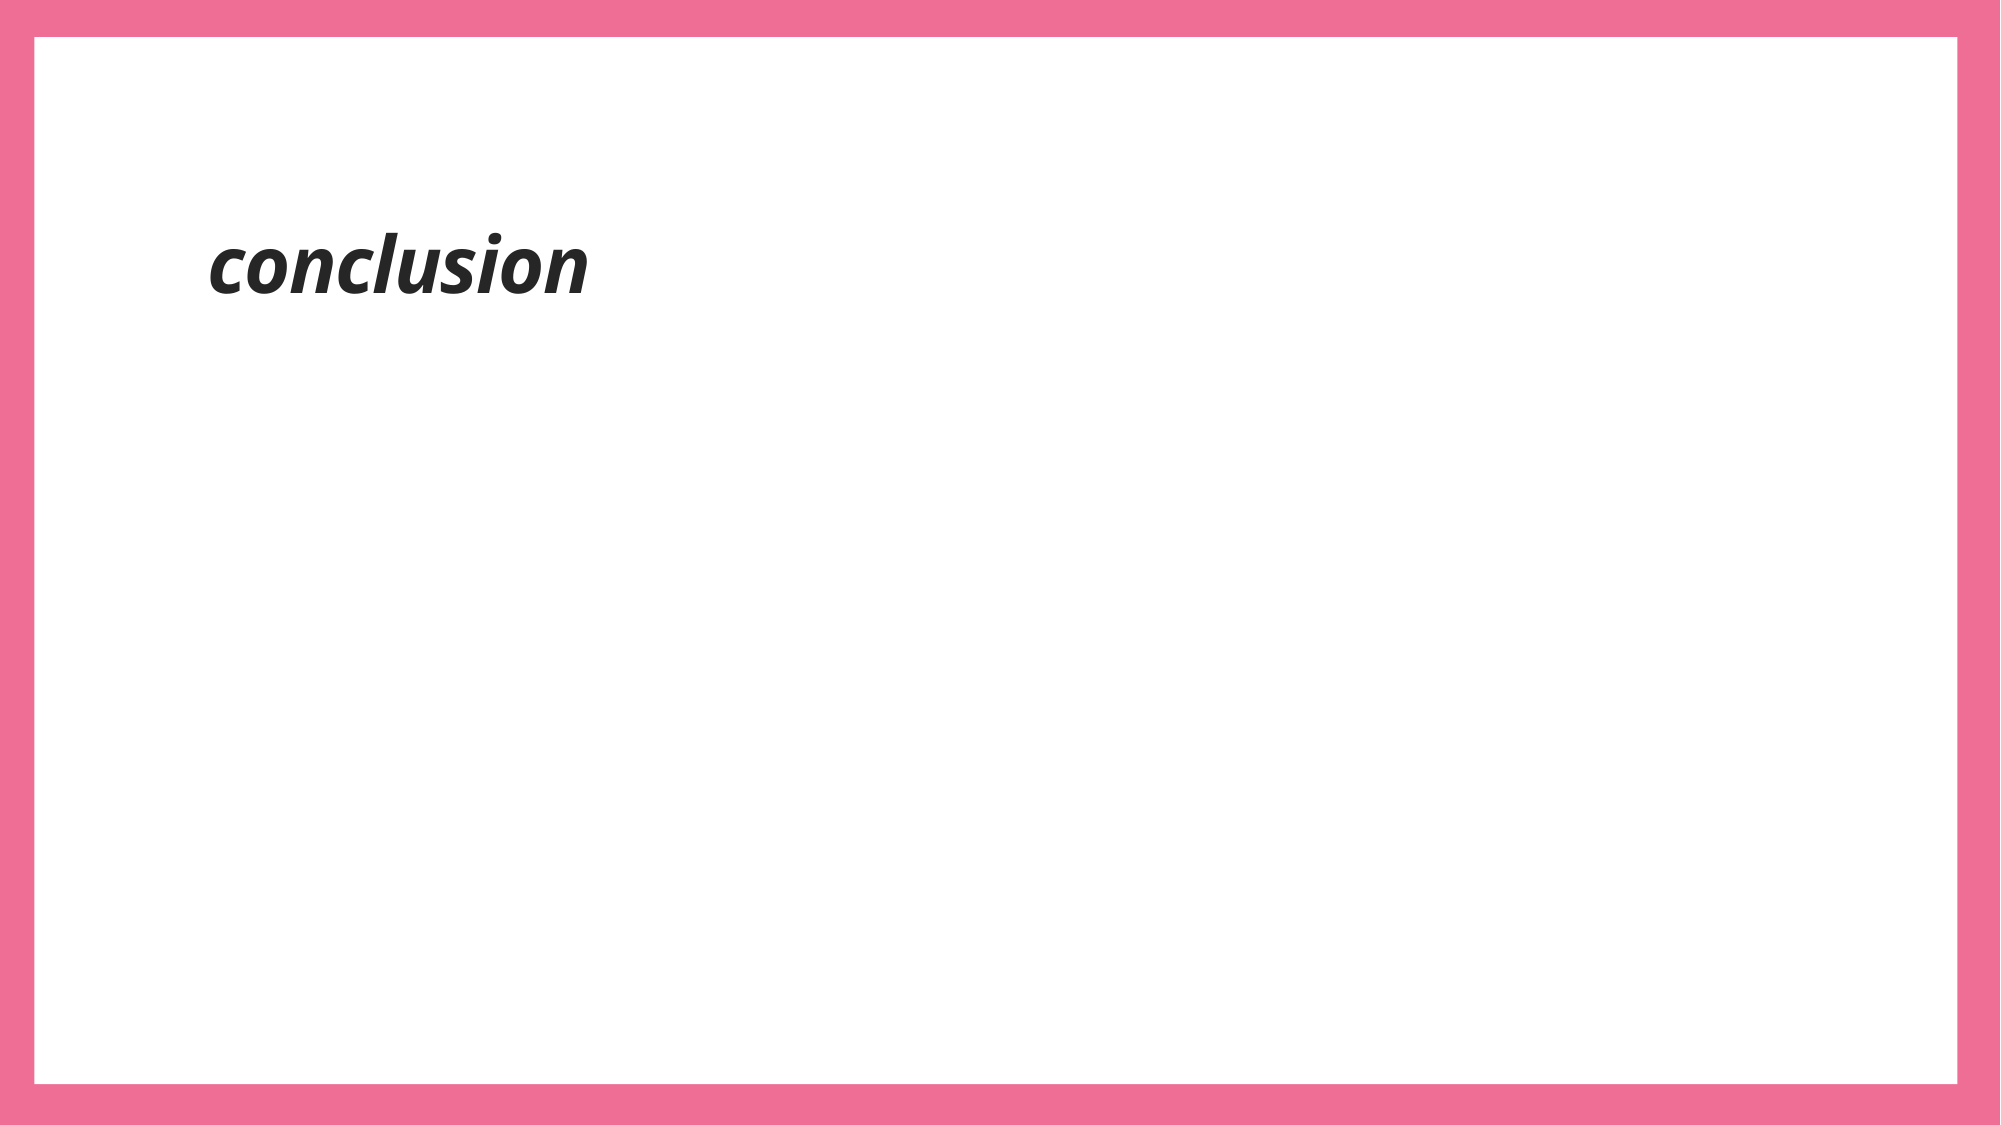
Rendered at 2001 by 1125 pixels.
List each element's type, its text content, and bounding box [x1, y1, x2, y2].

text_box [0, 0, 2000, 1125]
title conclusion [192, 142, 1800, 394]
text_box [34, 37, 1958, 1085]
